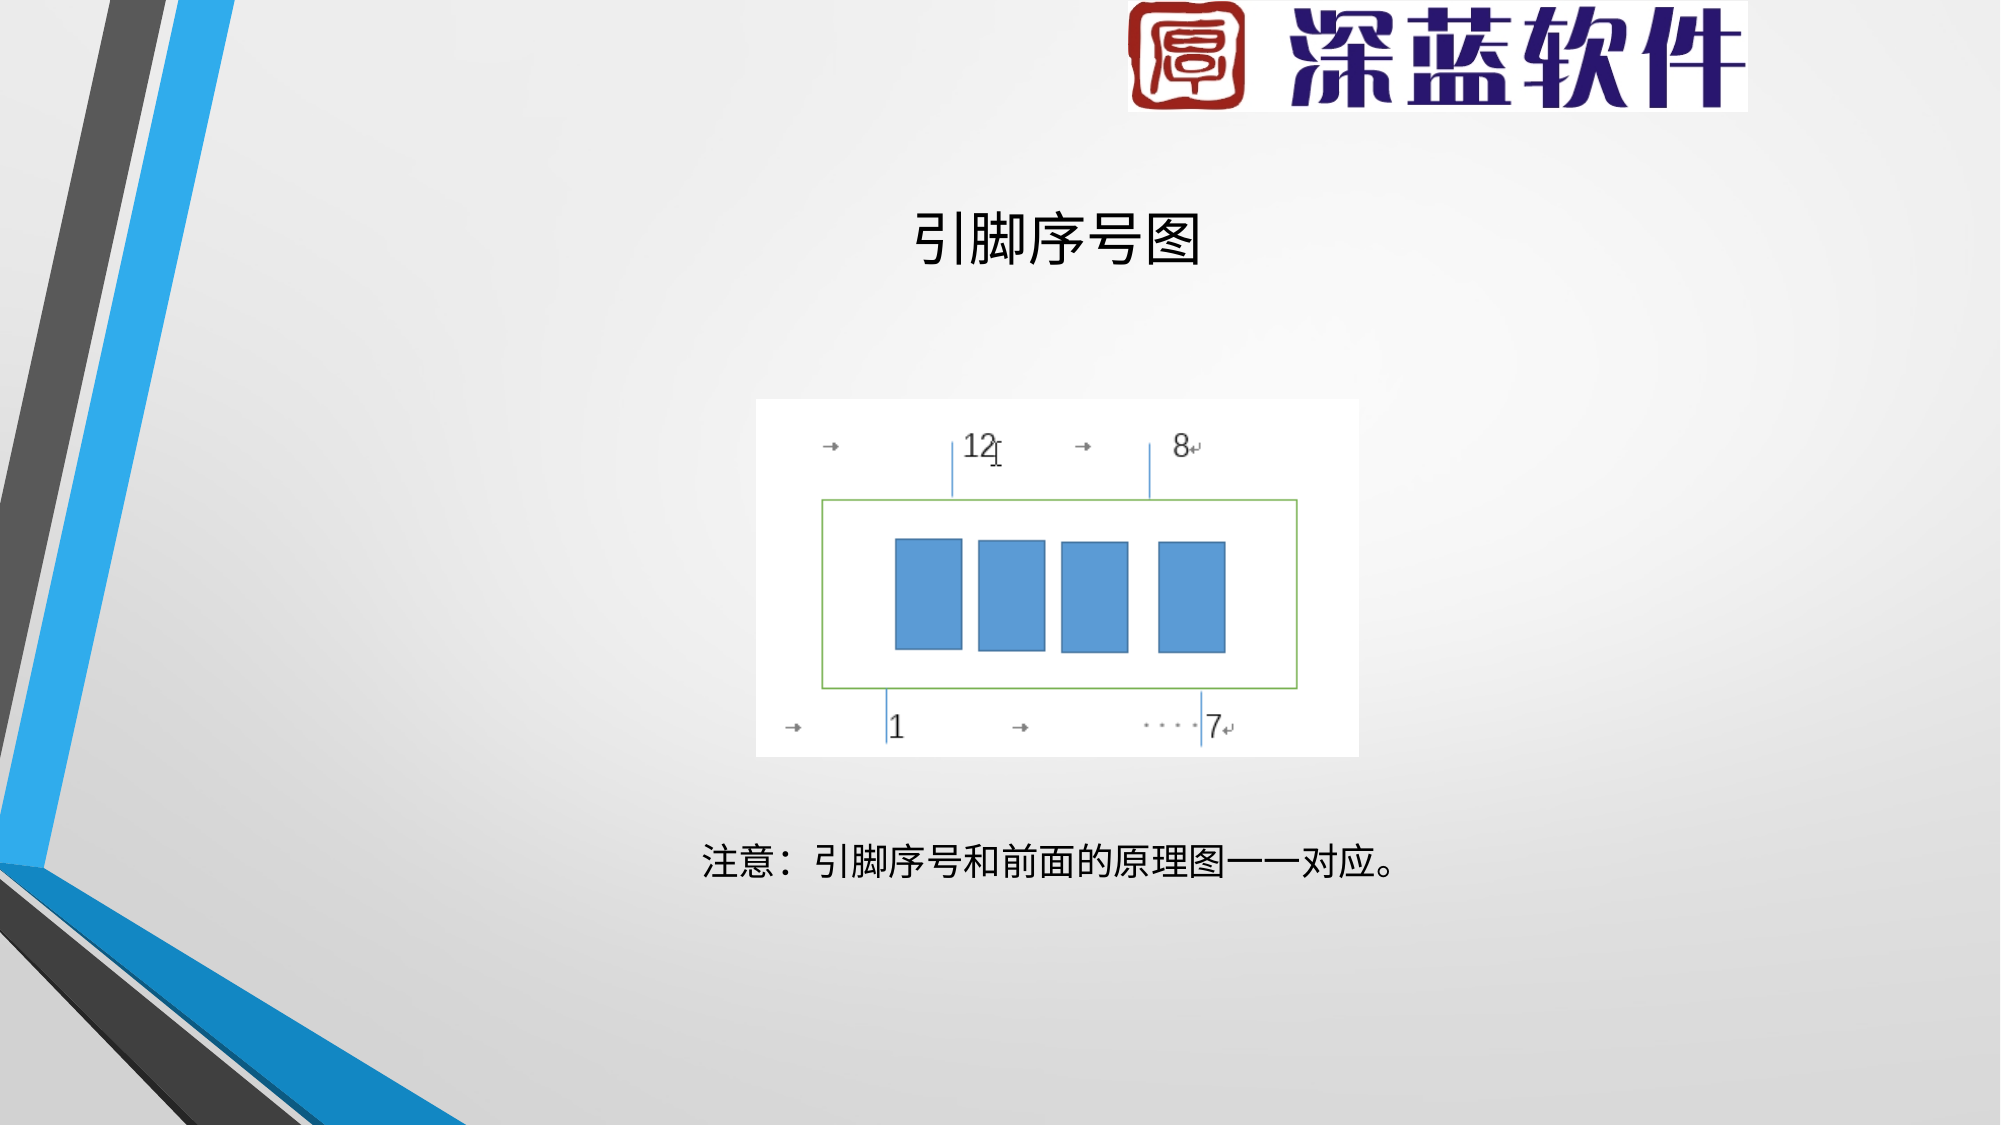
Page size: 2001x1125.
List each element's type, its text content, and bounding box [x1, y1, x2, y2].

text_box 注意：引脚序号和前面的原理图一一对应。 [686, 830, 1429, 890]
title 引脚序号图 [214, 75, 1900, 400]
picture [1127, 0, 1748, 112]
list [756, 399, 1359, 757]
